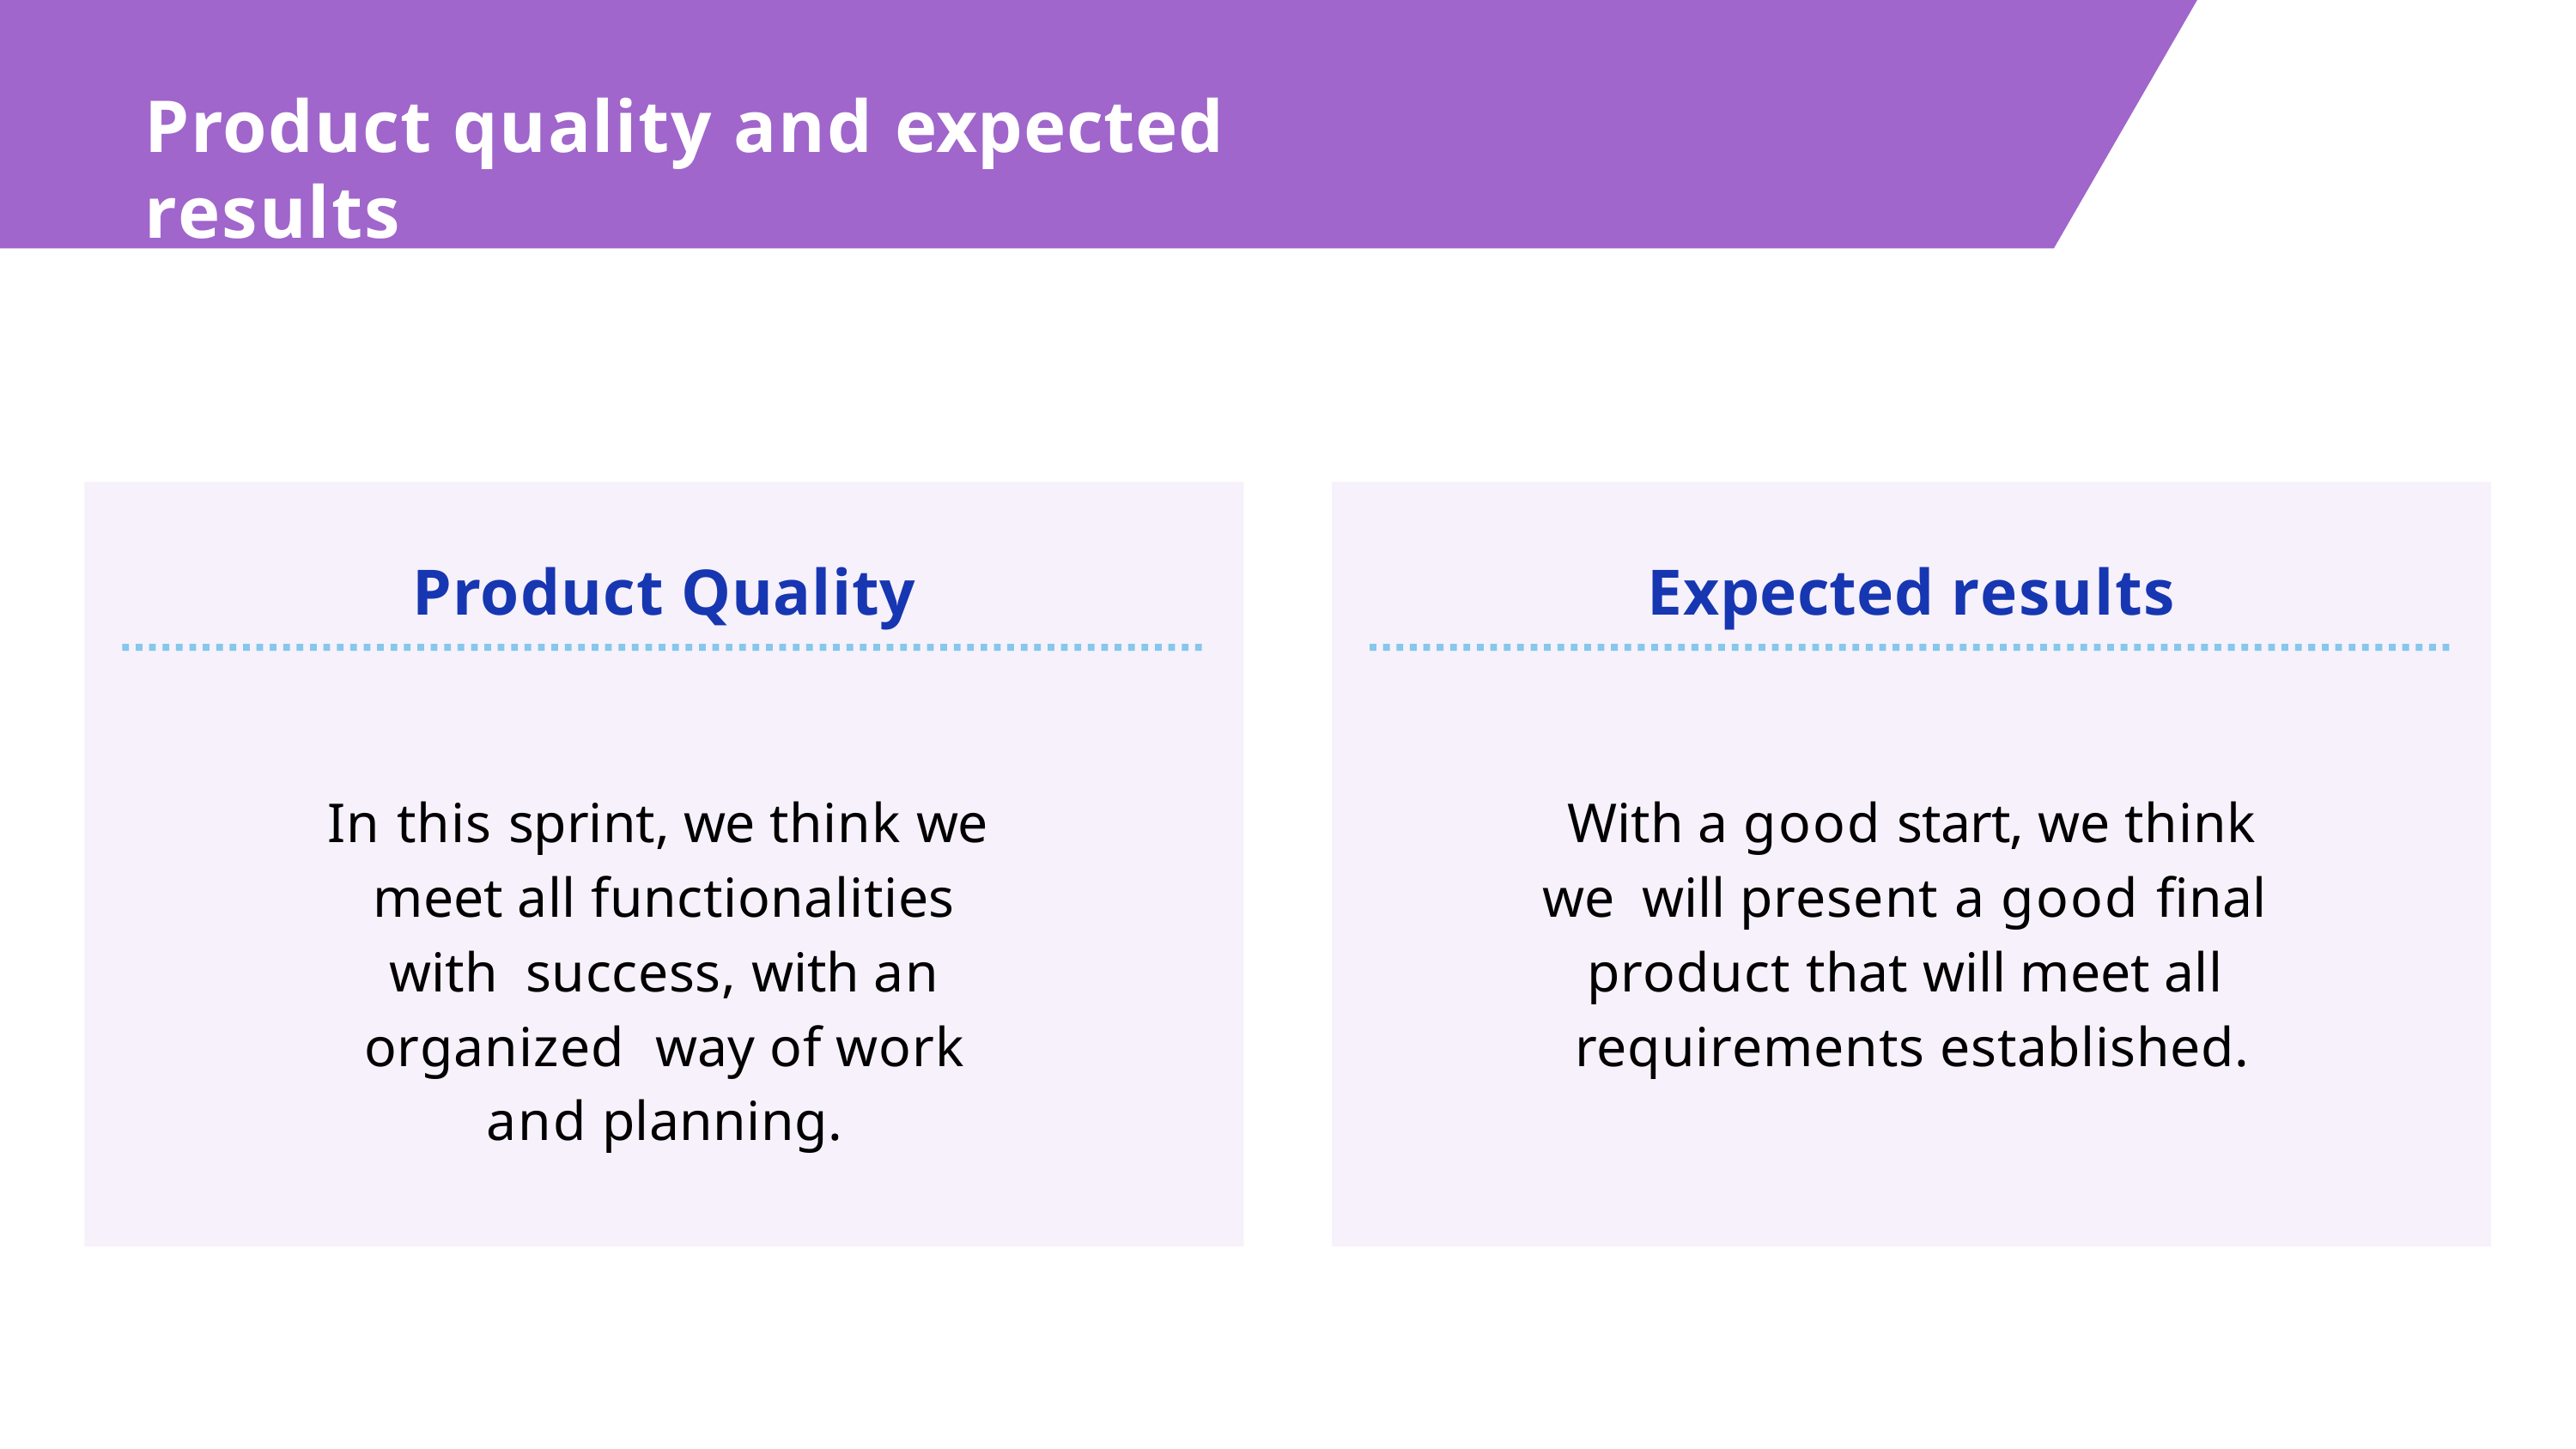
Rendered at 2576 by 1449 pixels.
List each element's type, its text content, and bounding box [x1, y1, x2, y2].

text_box [1048, 644, 1054, 652]
text_box [310, 644, 317, 652]
text_box [793, 644, 800, 652]
text_box [444, 644, 452, 652]
text_box [913, 644, 920, 652]
text_box [1034, 644, 1042, 652]
text_box [886, 644, 894, 652]
text_box [873, 644, 880, 652]
text_box [390, 644, 398, 652]
text_box [1182, 644, 1189, 652]
list Expected results With a good start, we think we will present a good final product that will meet all requirements established. [1332, 482, 2492, 1311]
text_box [404, 644, 411, 652]
text_box [659, 644, 665, 652]
text_box [216, 644, 223, 652]
text_box [645, 644, 653, 652]
text_box [1115, 644, 1121, 652]
text_box [136, 644, 143, 652]
text_box [283, 644, 290, 652]
text_box [270, 644, 276, 652]
text_box [779, 644, 787, 652]
text_box [671, 644, 679, 652]
text_box [175, 644, 183, 652]
text_box [685, 644, 693, 652]
text_box [846, 644, 854, 652]
text_box [605, 644, 612, 652]
text_box [243, 644, 250, 652]
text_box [1369, 643, 2450, 652]
text_box [122, 644, 130, 652]
text_box [1087, 644, 1095, 652]
text_box [551, 644, 558, 652]
text_box [203, 644, 210, 652]
text_box [993, 644, 1001, 652]
text_box [497, 644, 505, 652]
text_box [1101, 644, 1109, 652]
text_box [927, 644, 934, 652]
text_box [337, 644, 344, 652]
title Product quality and expected results [143, 78, 1429, 323]
text_box [1060, 644, 1068, 652]
text_box [377, 644, 384, 652]
text_box [900, 644, 908, 652]
text_box [953, 644, 961, 652]
text_box [323, 644, 331, 652]
text_box [726, 644, 732, 652]
text_box [1168, 644, 1176, 652]
text_box [699, 644, 706, 652]
text_box [524, 644, 532, 652]
text_box [149, 644, 156, 652]
text_box [833, 644, 840, 652]
text_box [162, 644, 170, 652]
text_box [860, 644, 867, 652]
text_box [471, 644, 478, 652]
text_box [256, 644, 264, 652]
text_box [484, 644, 491, 652]
text_box [967, 644, 975, 652]
text_box [712, 644, 720, 652]
text_box [738, 644, 746, 652]
text_box [1155, 644, 1162, 652]
text_box [631, 644, 639, 652]
text_box [981, 644, 987, 652]
text_box [0, 0, 2197, 249]
text_box [766, 644, 773, 652]
text_box [819, 644, 827, 652]
text_box [229, 644, 237, 652]
text_box [1194, 644, 1202, 652]
text_box [805, 644, 813, 652]
text_box [1127, 644, 1135, 652]
text_box [457, 644, 465, 652]
text_box [1020, 644, 1028, 652]
text_box [189, 644, 197, 652]
list Product Quality In this sprint, we think we meet all functionalities with success, with an organized way of work and planning. [84, 482, 1244, 1311]
text_box [349, 644, 357, 652]
text_box [618, 644, 626, 652]
text_box [940, 644, 947, 652]
text_box [538, 644, 545, 652]
text_box [564, 644, 572, 652]
text_box [752, 644, 760, 652]
text_box [1141, 644, 1149, 652]
text_box [417, 644, 424, 652]
text_box [296, 644, 304, 652]
text_box [578, 644, 586, 652]
text_box [1074, 644, 1082, 652]
text_box [430, 644, 438, 652]
text_box [363, 644, 371, 652]
text_box [592, 644, 598, 652]
text_box [511, 644, 519, 652]
text_box [1007, 644, 1014, 652]
